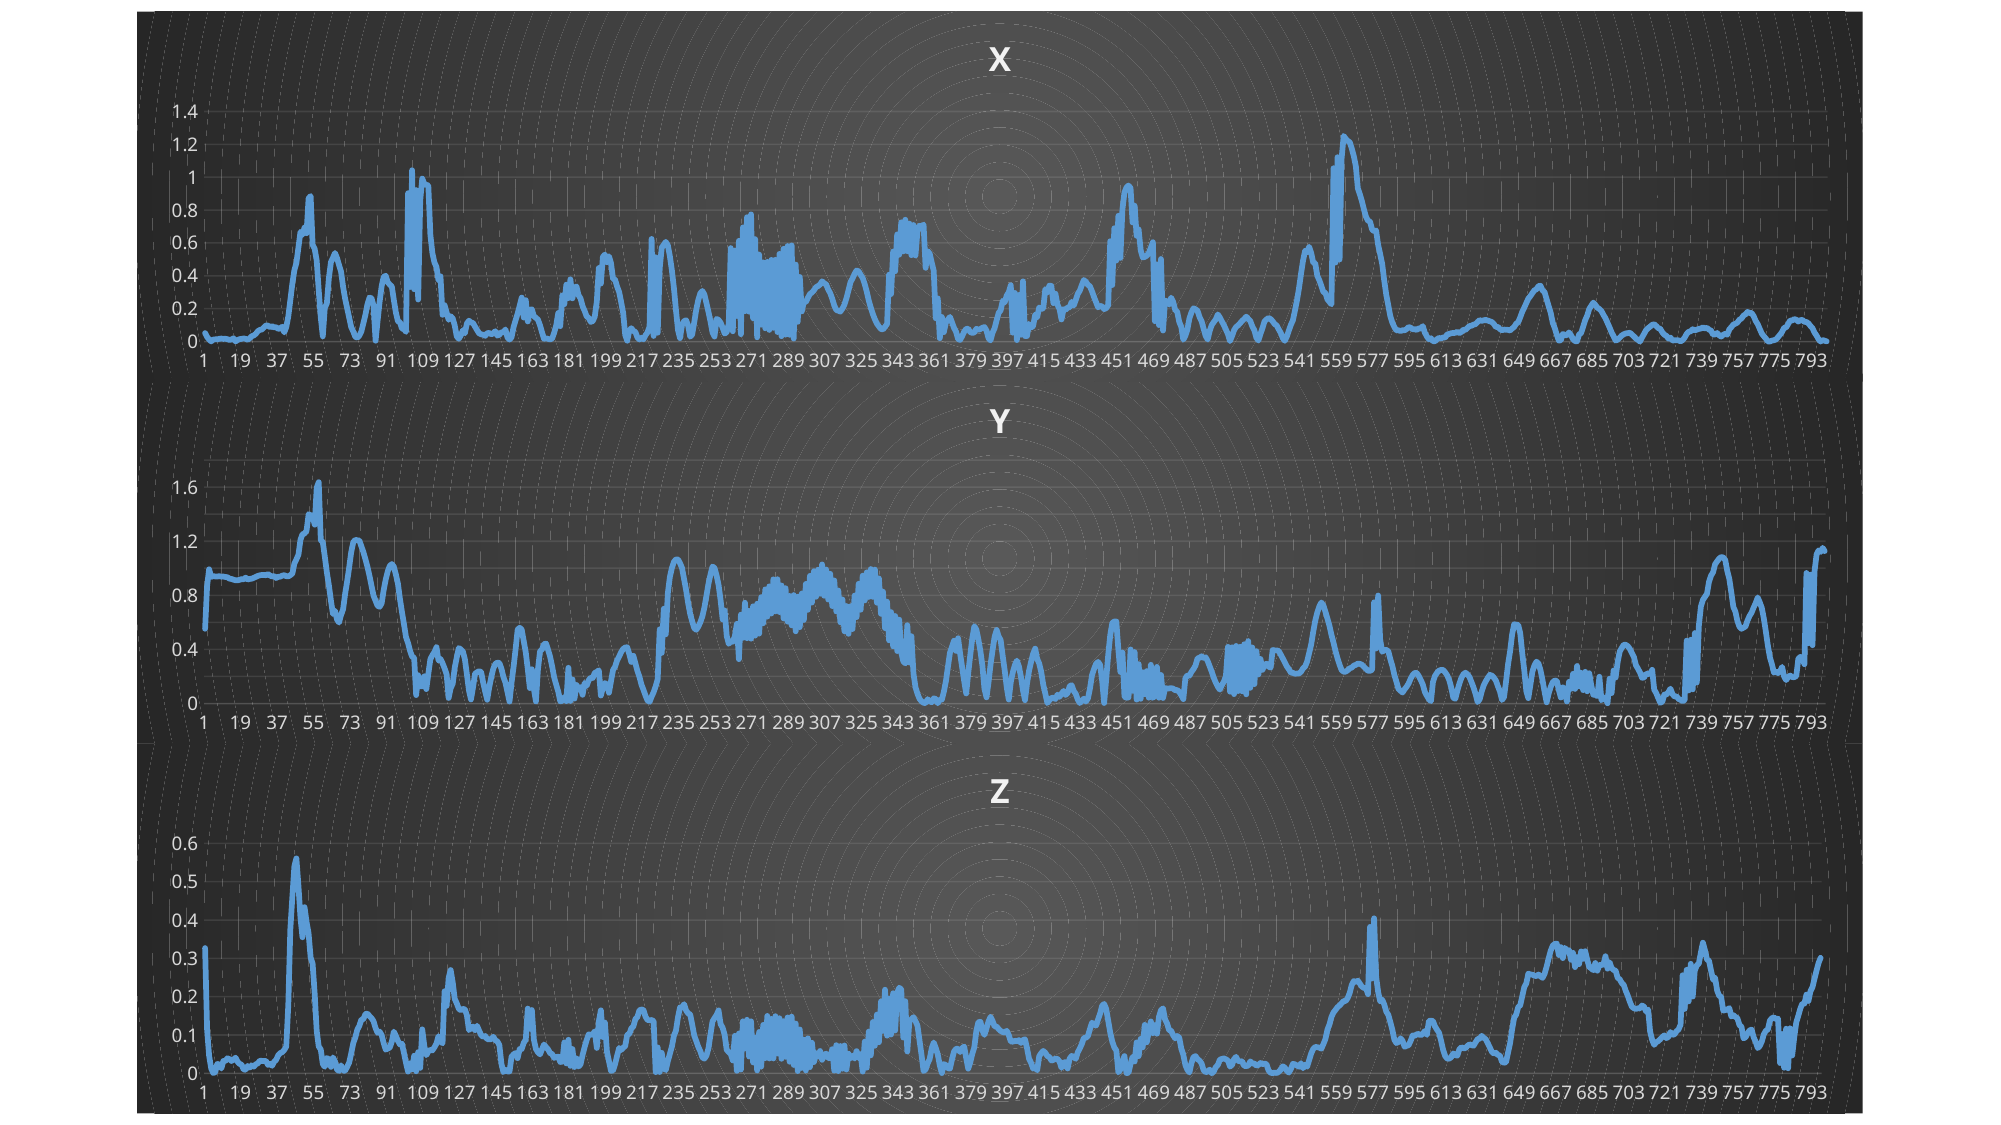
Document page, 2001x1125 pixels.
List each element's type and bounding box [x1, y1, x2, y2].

chart [137, 11, 1863, 1114]
